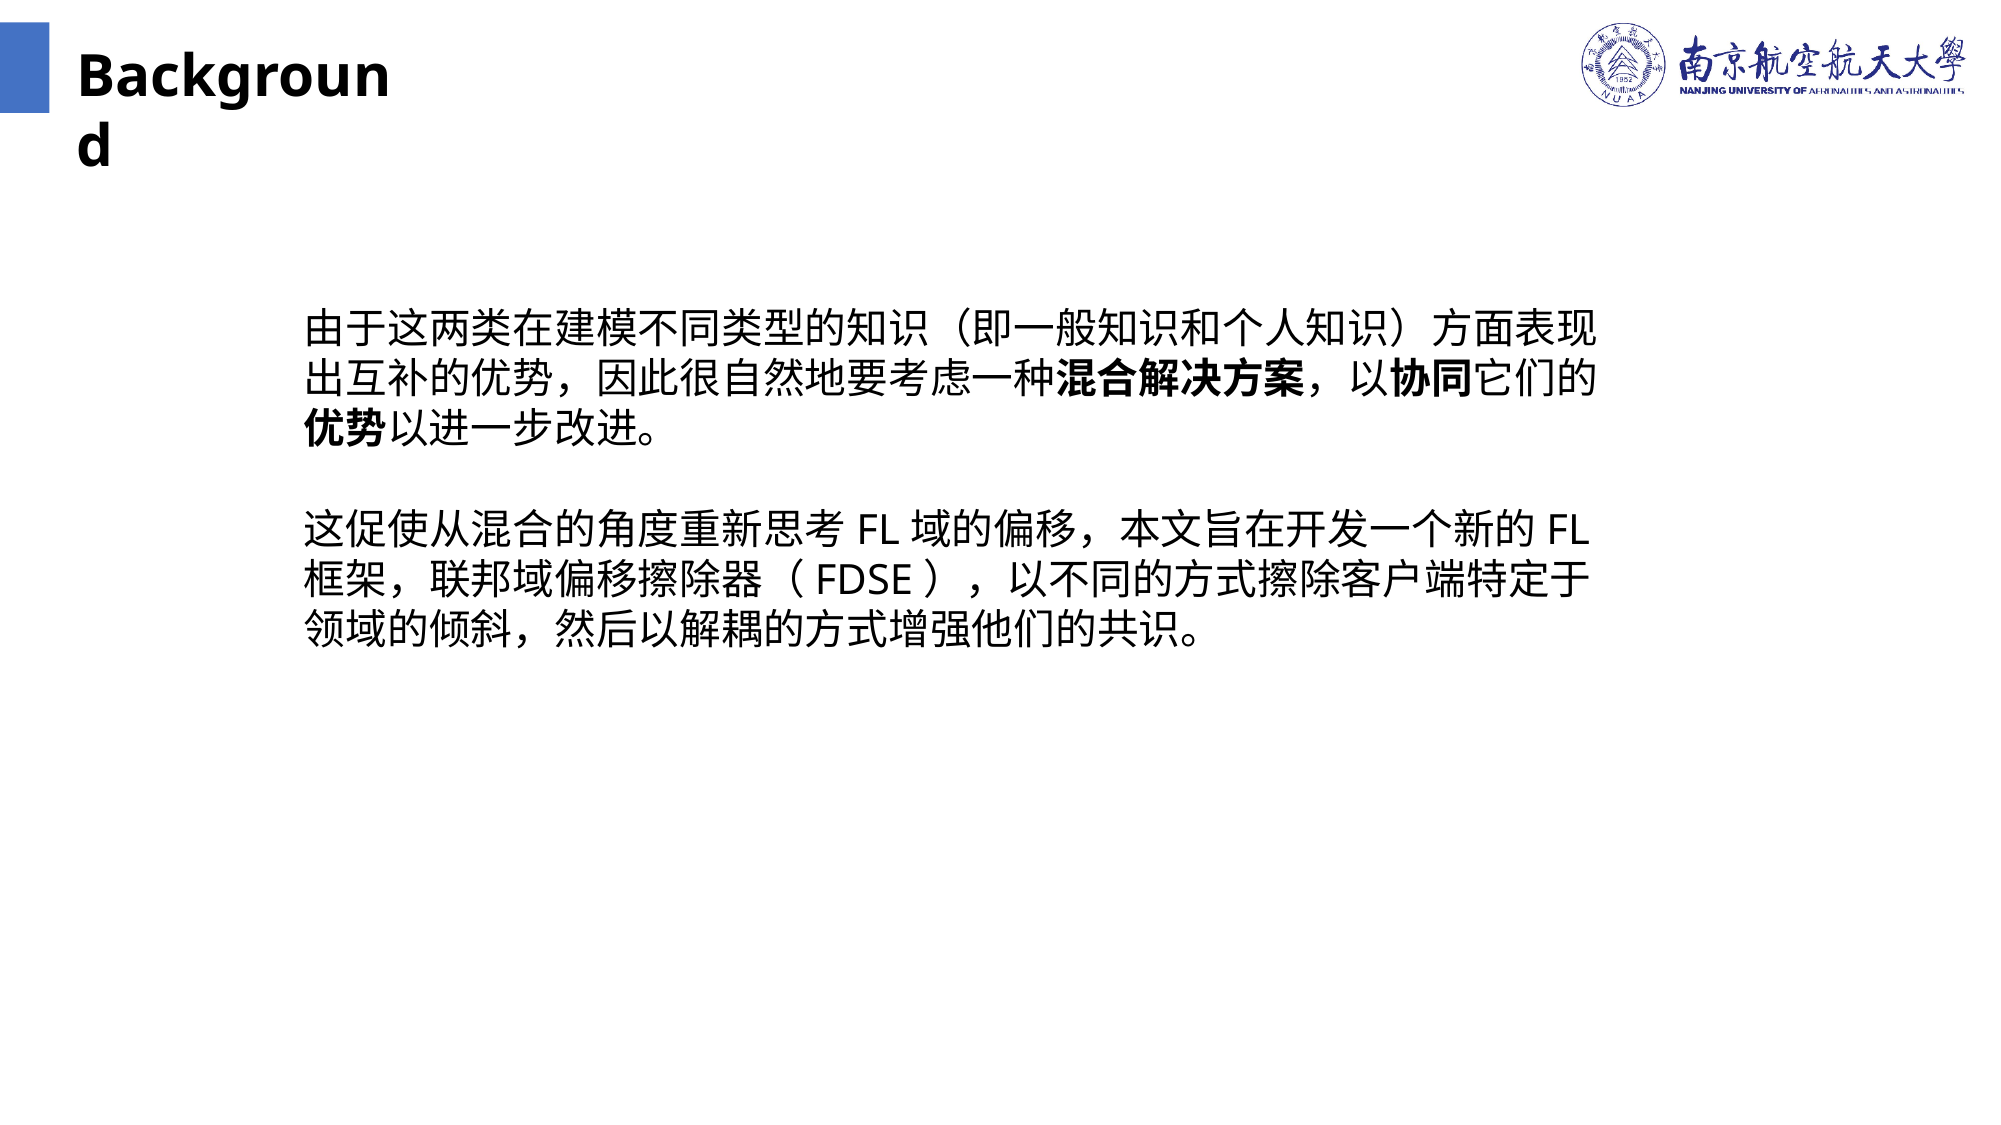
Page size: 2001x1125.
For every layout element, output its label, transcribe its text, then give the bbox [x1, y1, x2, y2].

picture [1573, 0, 1973, 113]
text_box Background [61, 30, 438, 185]
text_box 由于这两类在建模不同类型的知识（即一般知识和个人知识）方面表现出互补的优势，因此很自然地要考虑一种混合解决方案，以协同它们的优势以进一步改进。 这促使从混合的角度重新思考FL域的偏移，本文旨在开发一个新的FL框架，联邦域偏移擦除器（FDSE），以不同的方式擦除客户端特定于领域的倾斜，然后以解耦的方式增强他们的共识。 [289, 294, 1632, 716]
text_box [0, 21, 50, 114]
